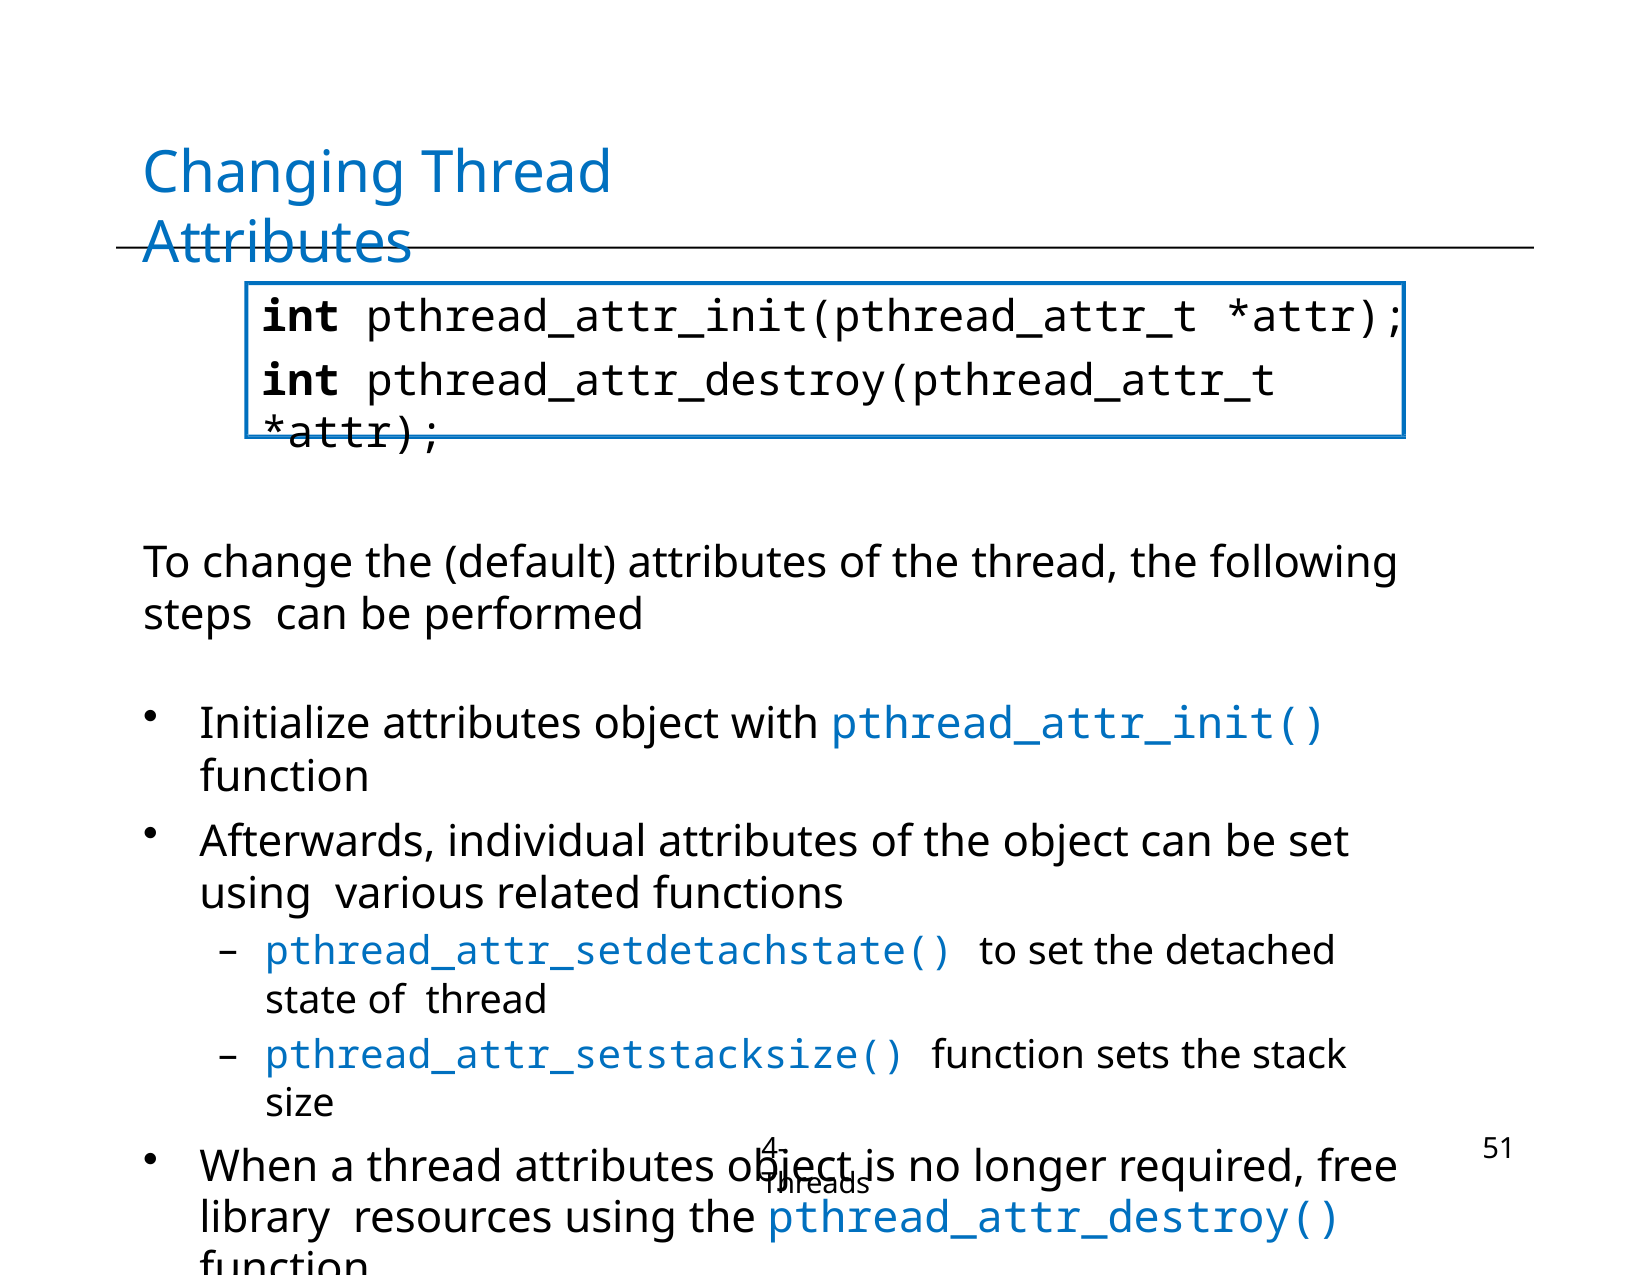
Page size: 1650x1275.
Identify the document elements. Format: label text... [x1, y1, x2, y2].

footer 4-Threads [759, 1127, 892, 1275]
text_box 51 [1476, 1127, 1521, 1169]
text_box int pthread_attr_init(pthread_attr_t *attr); int pthread_attr_destroy(pthread_attr_t *attr); To change the (default) attributes of the thread, the following steps can be performed Initialize attributes object with pthread_attr_init() function Afterwards, individual attributes of the object can be set using various related functions pthread_attr_setdetachstate() to set the detached state of thread pthread_attr_setstacksize() function sets the stack size When a thread attributes object is no longer required, free library resources using the pthread_attr_destroy() function [141, 275, 1470, 1275]
title Changing Thread Attributes [140, 132, 854, 348]
